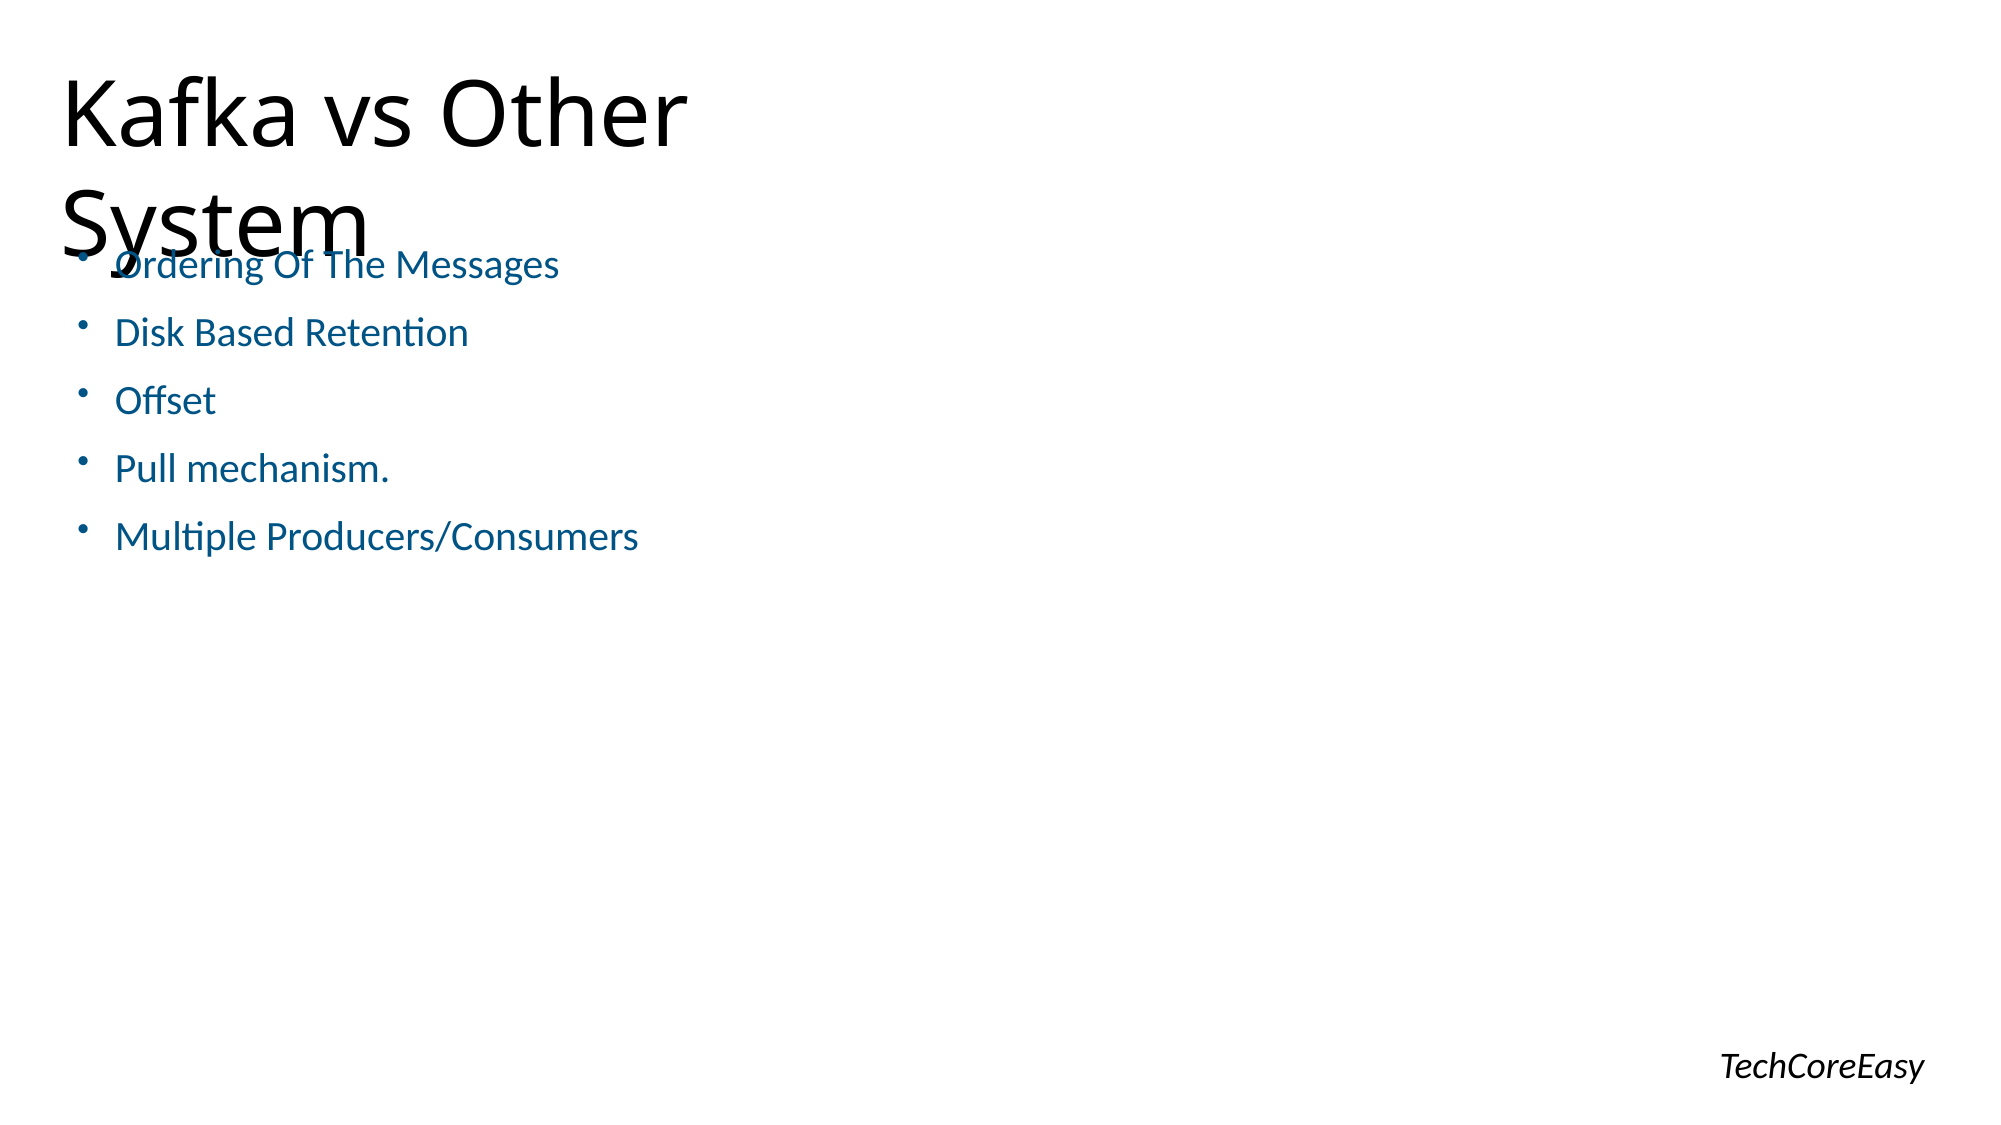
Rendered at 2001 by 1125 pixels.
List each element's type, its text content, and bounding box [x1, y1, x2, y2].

text_box Kafka vs Other System [58, 52, 952, 275]
text_box Ordering Of The Messages Disk Based Retention Offset Pull mechanism. Multiple Producers/Consumers [75, 216, 1648, 647]
text_box TechCoreEasy [1704, 1033, 1940, 1094]
